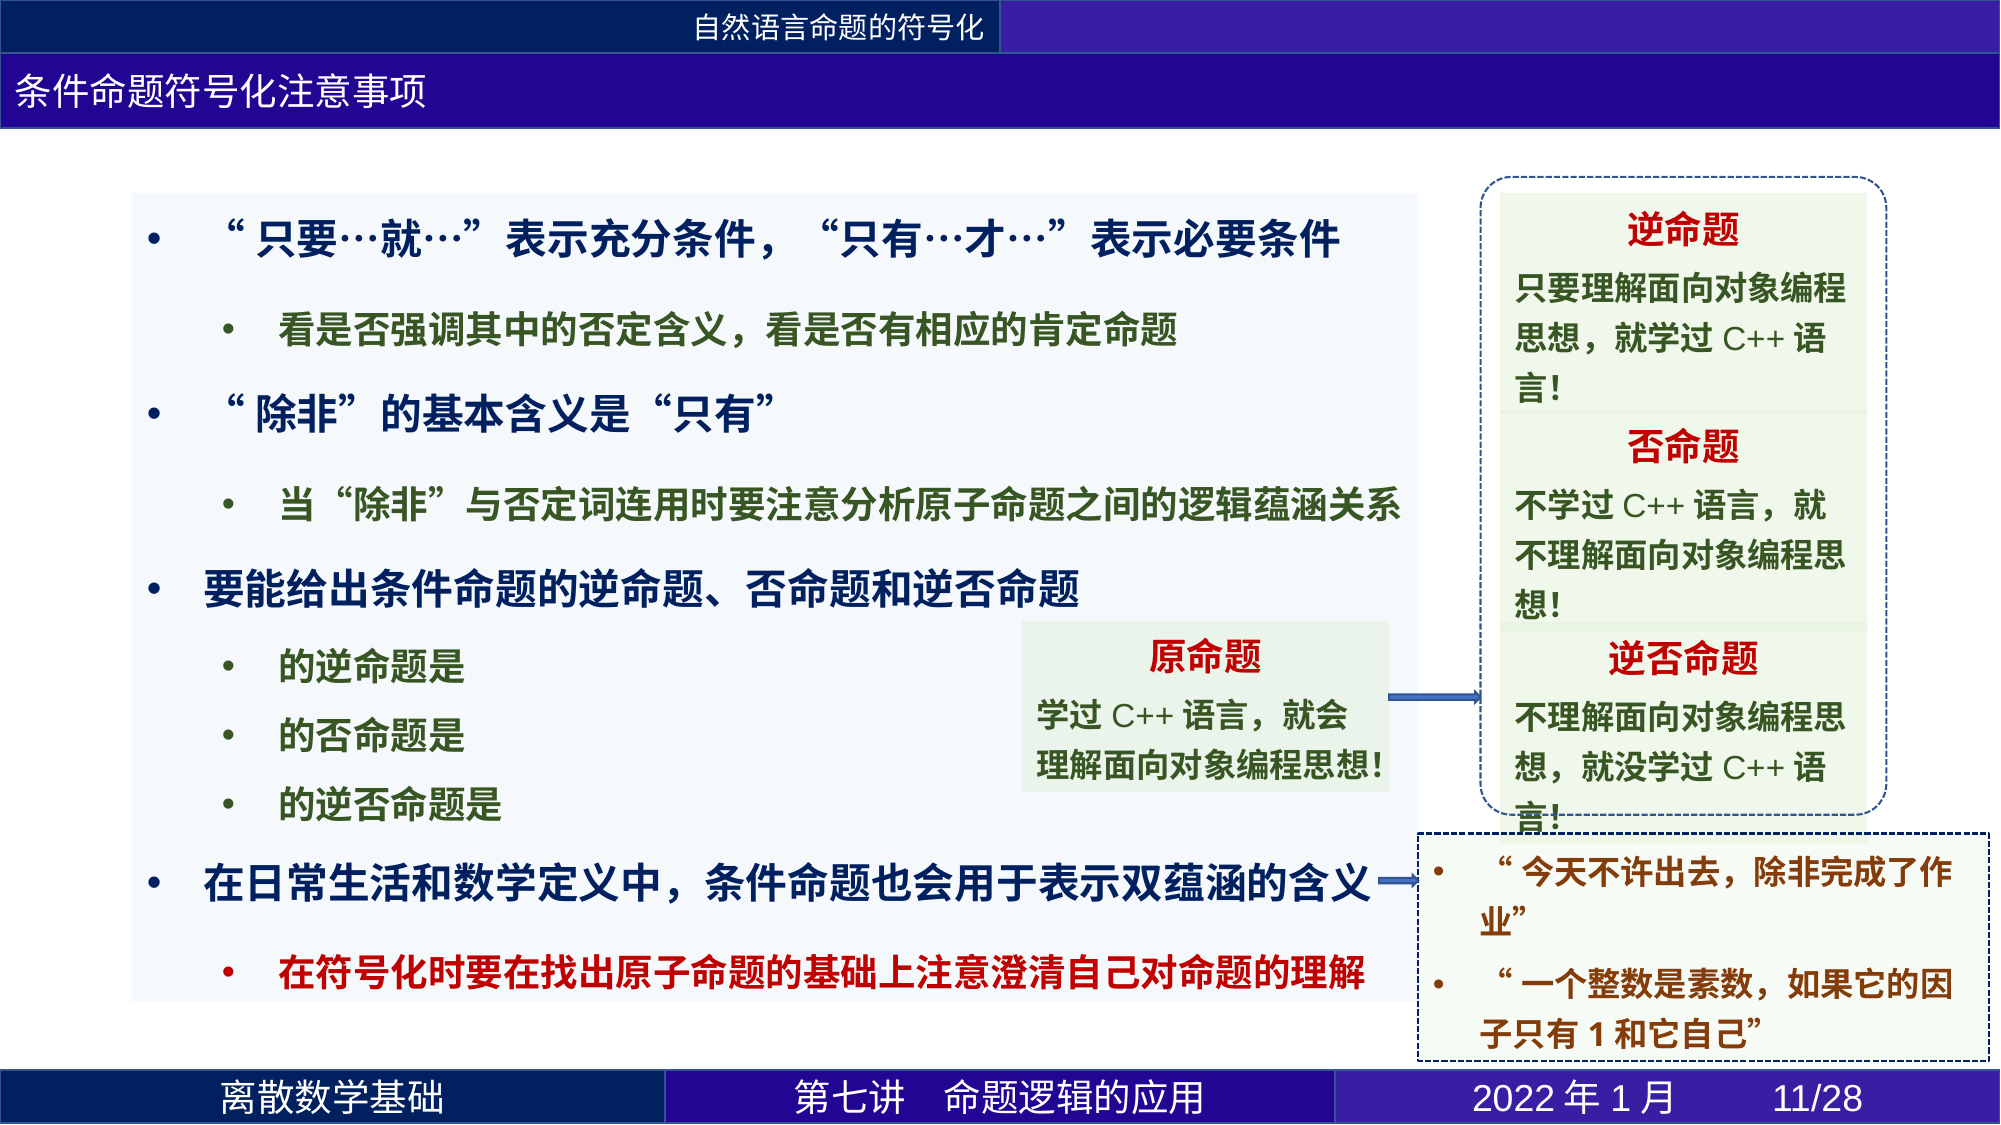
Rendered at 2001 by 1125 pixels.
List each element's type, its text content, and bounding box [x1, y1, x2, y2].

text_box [1379, 833, 1990, 1010]
text_box 2022年1月 11/28 [1334, 1069, 2000, 1124]
text_box [999, 0, 2000, 52]
text_box 条件命题符号化注意事项 [0, 52, 2000, 129]
text_box 离散数学基础 [0, 1069, 664, 1124]
text_box 自然语言命题的符号化 [0, 0, 999, 52]
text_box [1022, 176, 1887, 815]
text_box 第七讲 命题逻辑的应用 [664, 1069, 1334, 1124]
